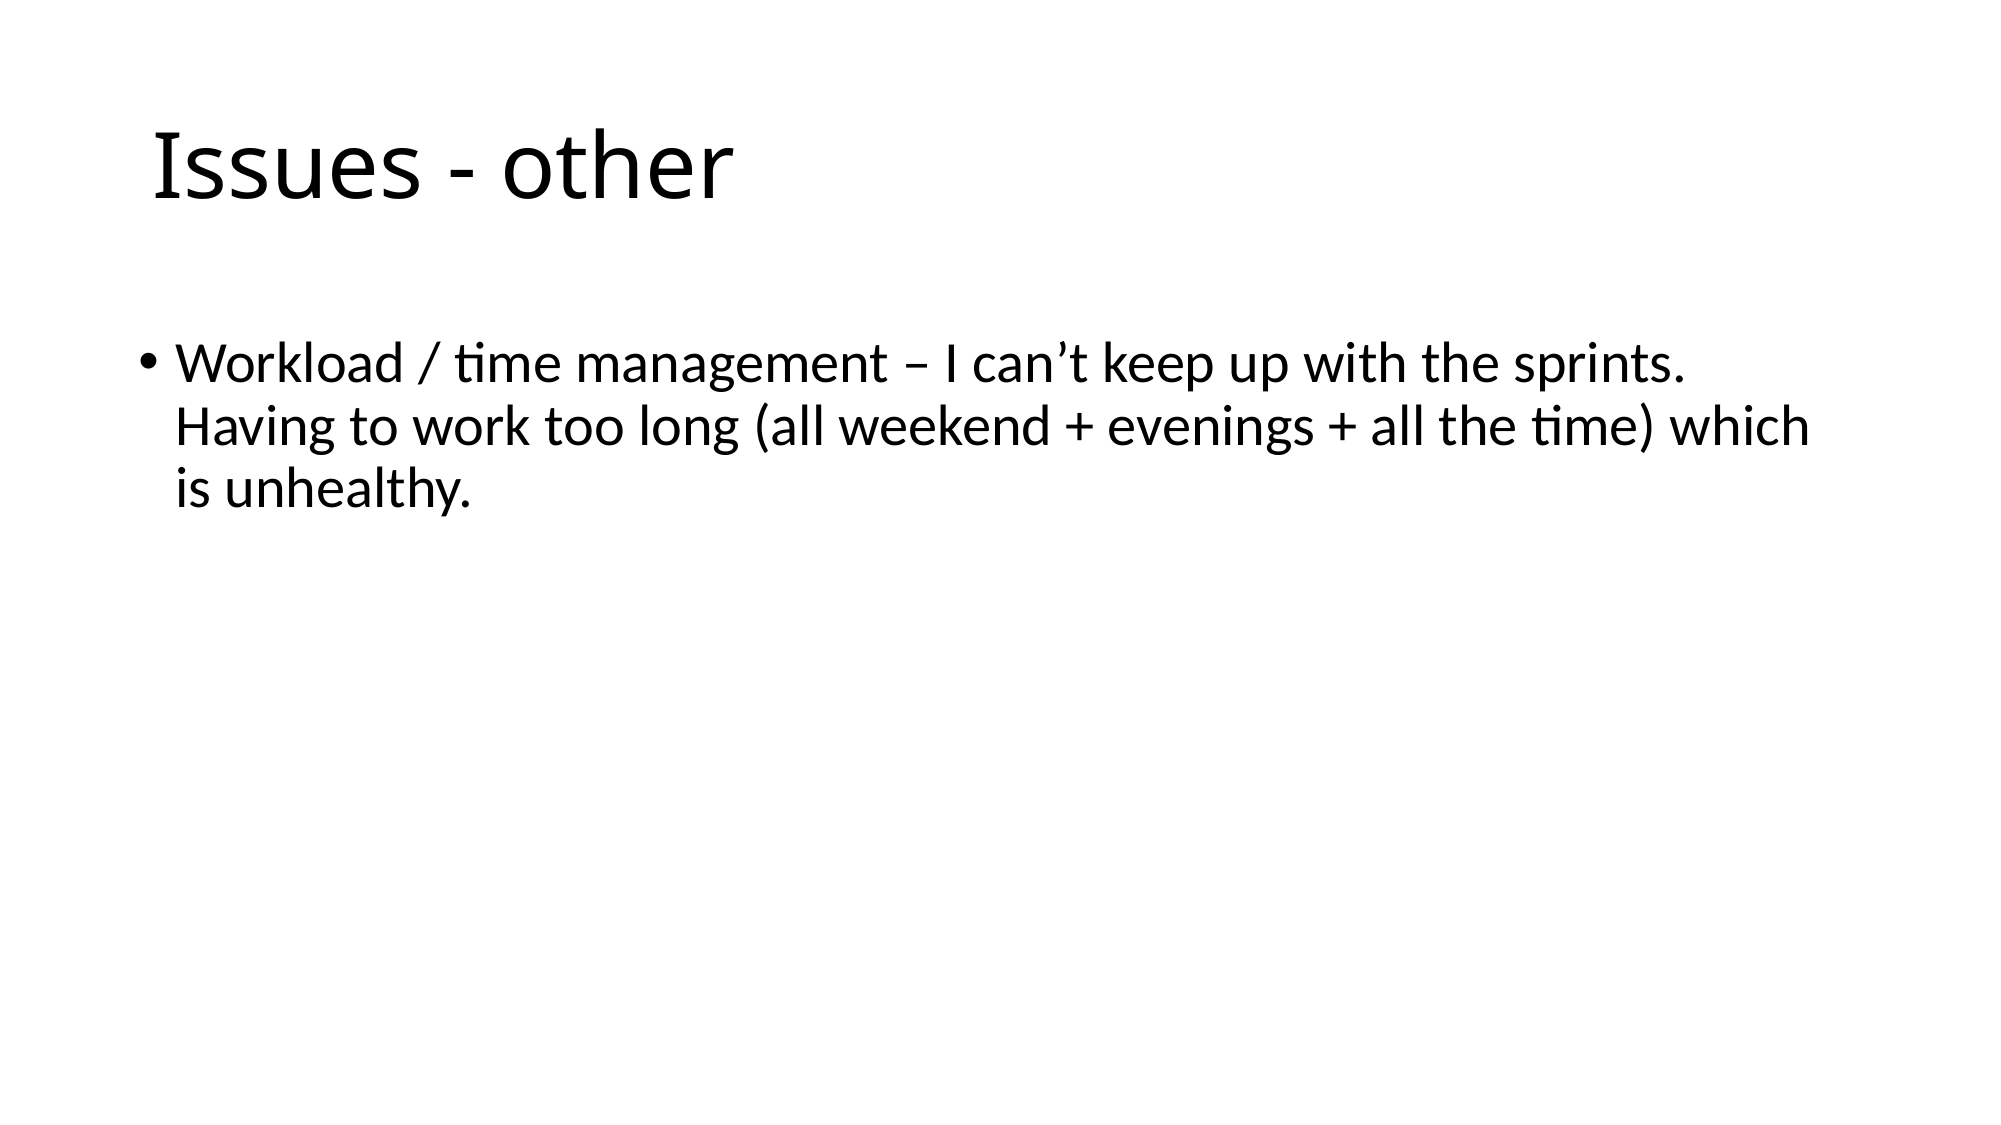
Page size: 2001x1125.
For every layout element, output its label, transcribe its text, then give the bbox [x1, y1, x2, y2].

list Workload / time management – I can’t keep up with the sprints. Having to work too long (all weekend + evenings + all the time) which is unhealthy. [123, 233, 1849, 1066]
title Issues - other [137, 59, 1863, 278]
